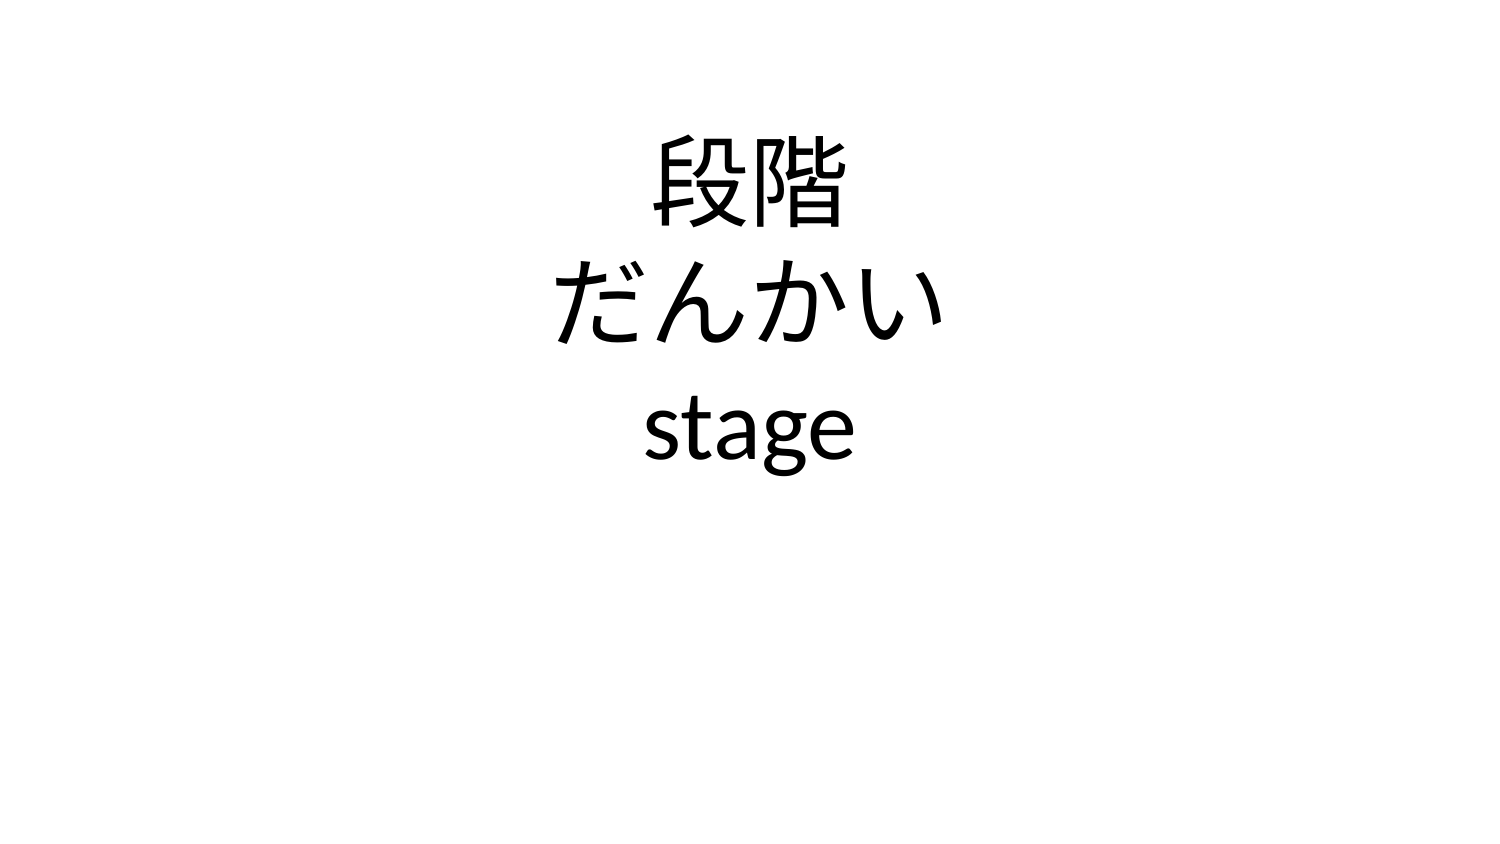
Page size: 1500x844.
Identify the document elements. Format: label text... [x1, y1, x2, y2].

text_box 段階 だんかい stage [0, 149, 1500, 450]
